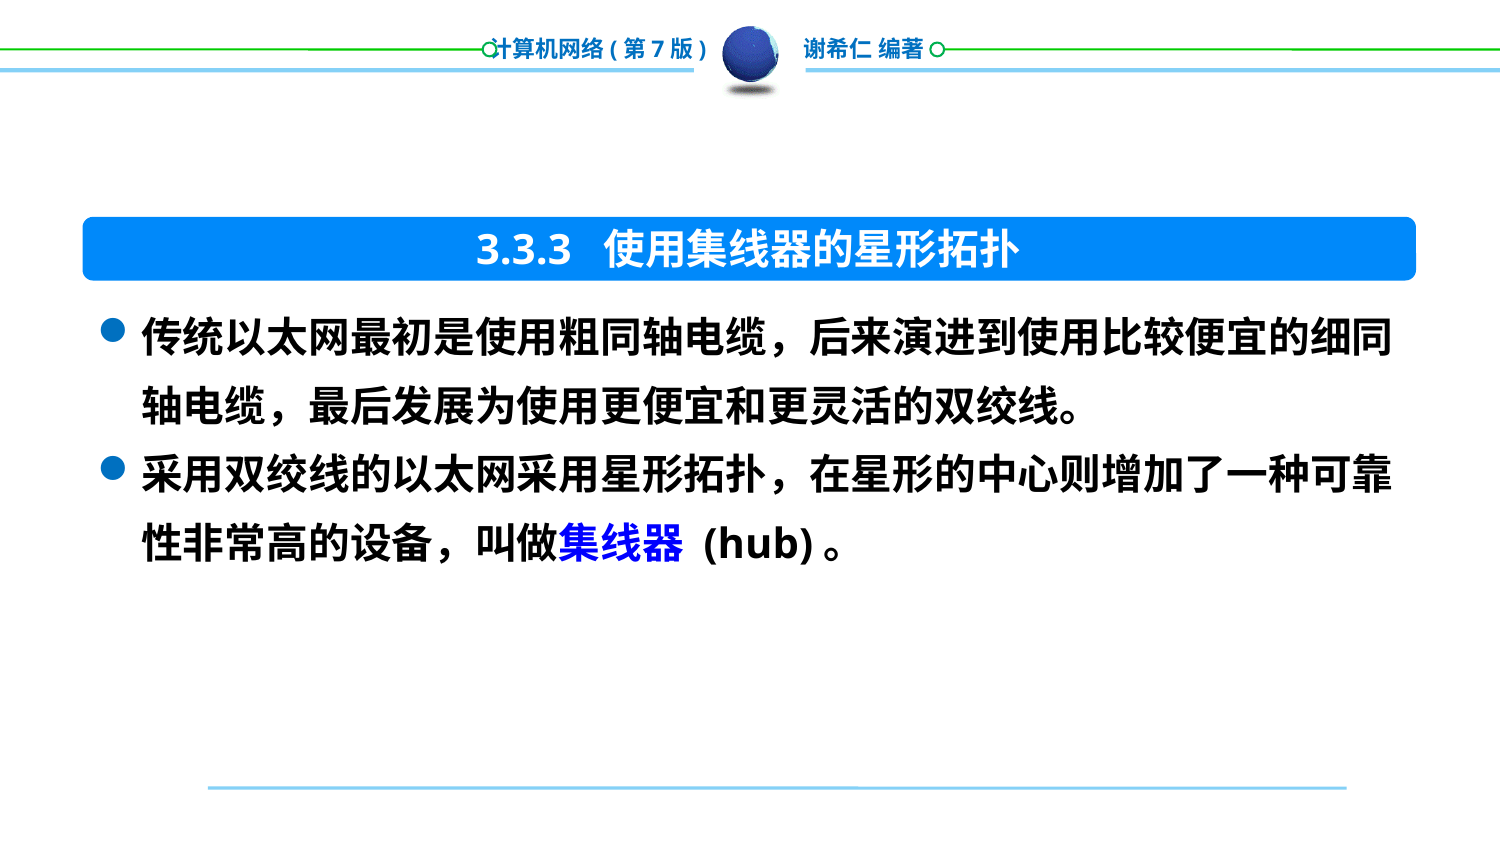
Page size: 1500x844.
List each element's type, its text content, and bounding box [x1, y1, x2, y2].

text_box 传统以太网最初是使用粗同轴电缆，后来演进到使用比较便宜的细同轴电缆，最后发展为使用更便宜和更灵活的双绞线。 采用双绞线的以太网采用星形拓扑，在星形的中心则增加了一种可靠性非常高的设备，叫做集线器 (hub)。 [82, 284, 1416, 575]
text_box [1036, 216, 1417, 281]
text_box 3.3.3 使用集线器的星形拓扑 [461, 215, 1036, 281]
picture [720, 24, 780, 100]
text_box [82, 216, 461, 281]
